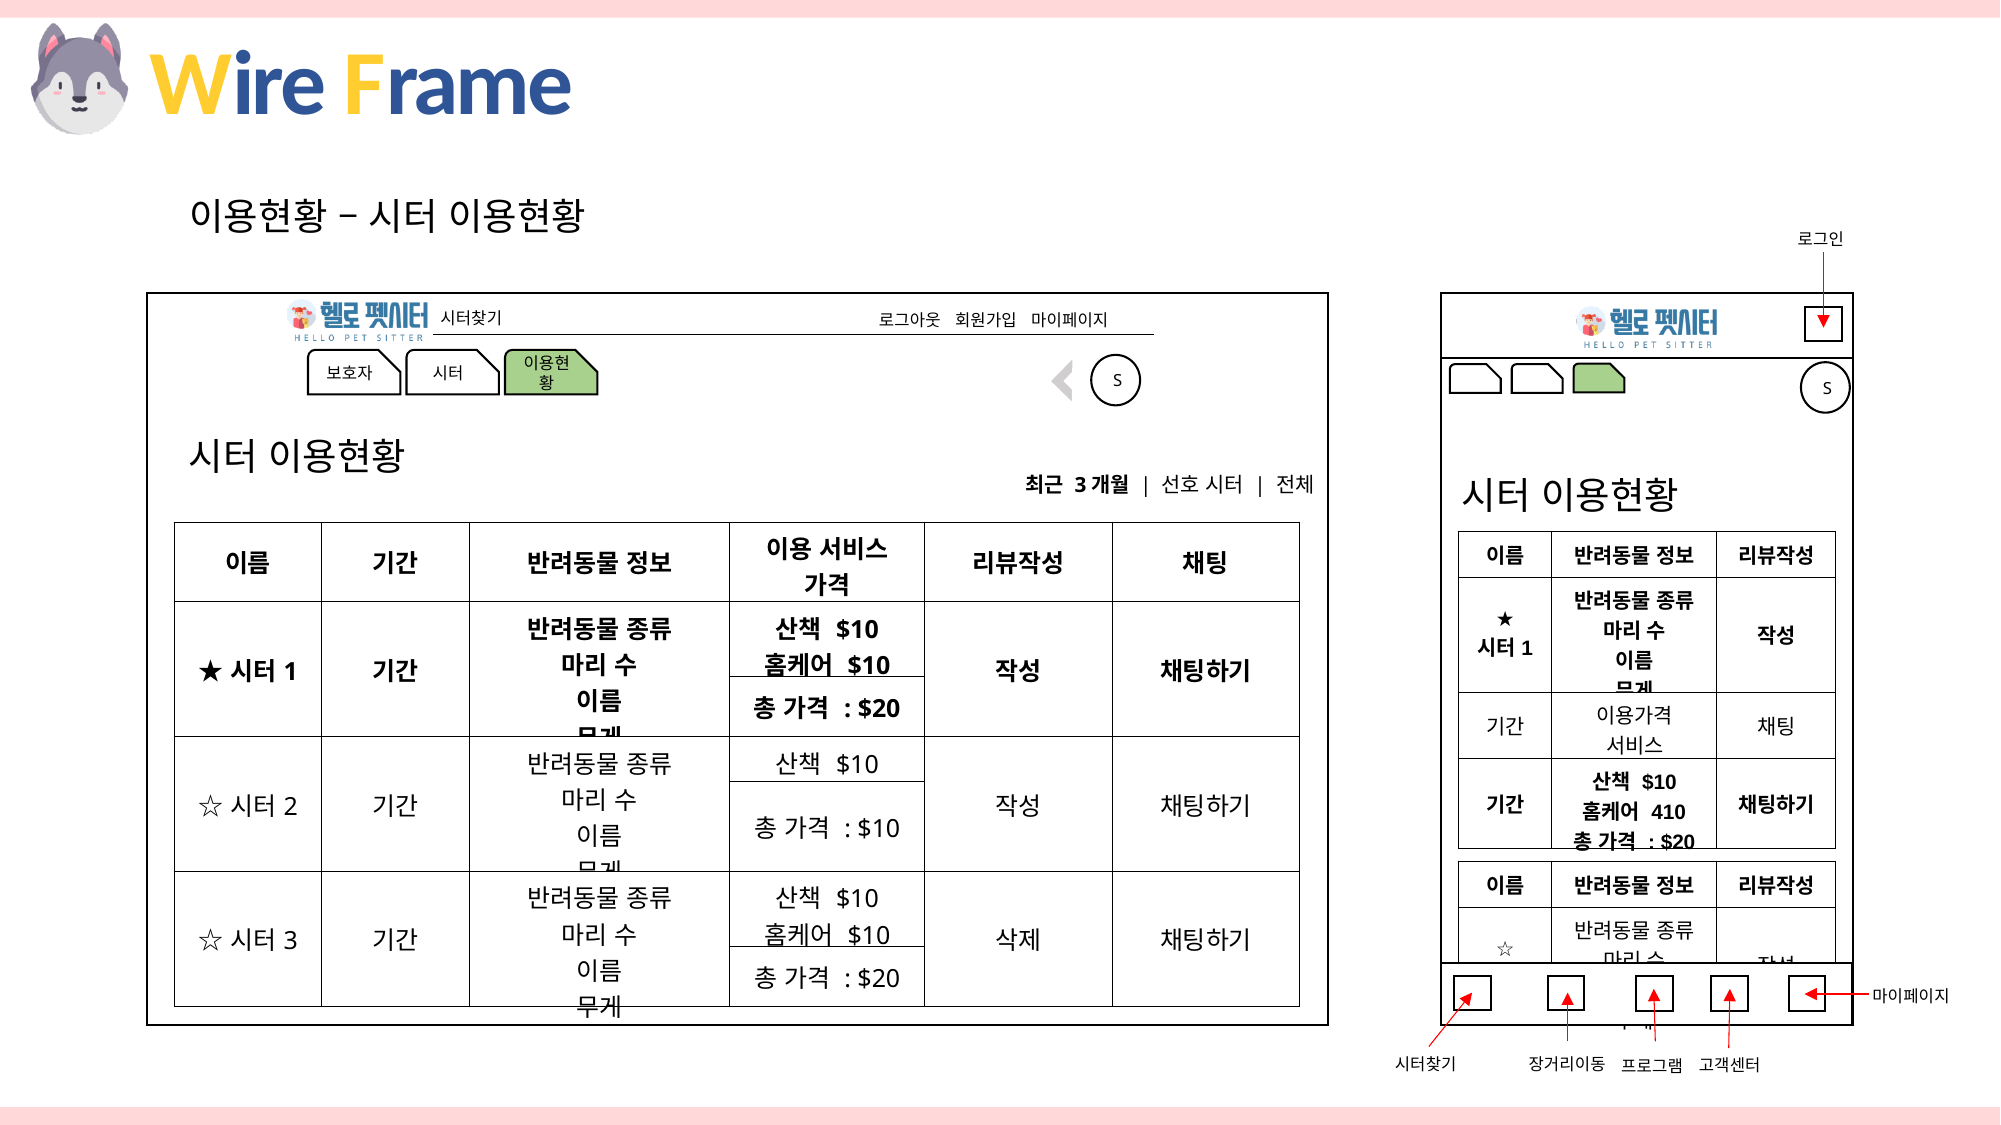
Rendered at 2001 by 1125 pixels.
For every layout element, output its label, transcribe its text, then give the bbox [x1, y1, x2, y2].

text_box [146, 292, 1329, 1026]
table_cell 기간 [1459, 759, 1551, 848]
text_box [1448, 363, 1502, 394]
text_box [1547, 975, 1585, 1011]
text_box S [1090, 353, 1142, 407]
table_header 반려동물 정보 [470, 523, 729, 601]
table_cell 산책 $10 홈케어 410 총 가격 : $20 [1552, 759, 1716, 848]
text_box 시터 이용현황 [1447, 464, 1725, 525]
text_box 프로그램 [1606, 1048, 1705, 1083]
table_cell 산책 $10 홈케어 $10 [730, 872, 924, 946]
text_box 이용현황 – 시터 이용현황 [174, 186, 602, 246]
table_cell 총 가격 : $20 [730, 947, 924, 1006]
text_box 마이페이지 [1857, 978, 1974, 1013]
picture [280, 296, 435, 344]
text_box [0, 1106, 2000, 1125]
table_header 반려동물 정보 [1552, 532, 1716, 577]
table_header 리뷰작성 [1717, 862, 1835, 907]
table_header 채팅 [1113, 523, 1299, 601]
text_box [1453, 975, 1492, 1011]
text_box [1635, 975, 1674, 1012]
table_header 반려동물 정보 [1552, 862, 1716, 907]
table_cell 작성 [1717, 908, 1835, 962]
text_box 시터찾기 [1380, 1046, 1478, 1082]
table_cell 반려동물 종류 마리 수 이름 무게 [1552, 908, 1716, 962]
text_box 시터 [405, 348, 500, 396]
text_box Wire Frame [138, 15, 584, 140]
picture [20, 19, 139, 138]
text_box 로그인 [1782, 221, 1881, 257]
table_cell ☆ 시터2 [1459, 908, 1551, 962]
table_cell 채팅하기 [1113, 872, 1299, 1006]
table_cell 산책 $10 홈케어 $10 [730, 602, 924, 676]
table_cell 총 가격 : $10 [730, 782, 924, 871]
text_box 시터 이용현황 [173, 425, 532, 486]
table_header 리뷰작성 [1717, 532, 1835, 577]
table_cell ★시터1 [175, 602, 321, 736]
table_cell 기간 [322, 602, 469, 736]
table_cell 작성 [1717, 578, 1835, 692]
table_cell 작성 [925, 602, 1112, 736]
table_cell ☆시터2 [175, 737, 321, 871]
table_cell 기간 [322, 737, 469, 871]
table_cell 채팅하기 [1113, 737, 1299, 871]
text_box [1572, 362, 1626, 394]
table_cell 반려동물 종류 마리 수 이름 무게 [470, 872, 729, 1006]
table_cell 반려동물 종류 마리 수 이름 무게 [1552, 578, 1716, 692]
table_header 이름 [1459, 532, 1551, 577]
table_cell 채팅하기 [1717, 759, 1835, 848]
table_cell 채팅 [1717, 693, 1835, 758]
text_box [1710, 975, 1749, 1012]
text_box S [1799, 361, 1851, 414]
text_box 로그아웃 회원가입 마이페이지 [864, 302, 1172, 338]
text_box 보호자 [306, 348, 402, 396]
text_box [1804, 306, 1843, 342]
text_box 이용현황 [503, 348, 599, 396]
text_box [1047, 353, 1075, 407]
table_cell 삭제 [925, 872, 1112, 1006]
table_cell 채팅하기 [1113, 602, 1299, 736]
text_box [1510, 363, 1564, 394]
text_box [1788, 975, 1826, 1012]
table_header 이름 [1459, 862, 1551, 907]
table_cell 반려동물 종류 마리 수 이름 무게 [470, 737, 729, 871]
text_box 최근 3개월 | 선호 시터 | 전체 [1011, 463, 1433, 504]
text_box [1440, 292, 1854, 993]
text_box 시터찾기 [435, 300, 524, 334]
picture [1569, 303, 1725, 351]
table_header 이름 [175, 523, 321, 601]
table_cell 기간 [322, 872, 469, 1006]
table_cell ★ 시터1 [1459, 578, 1551, 692]
table_header 기간 [322, 523, 469, 601]
table_cell 작성 [925, 737, 1112, 871]
table_cell 산책 $10 [730, 737, 924, 781]
table_cell 이용가격 서비스 [1552, 693, 1716, 758]
table_cell 총 가격 : $20 [730, 677, 924, 736]
text_box 고객센터 [1684, 1047, 1800, 1083]
table_header 이용 서비스 가격 [730, 523, 924, 601]
table_cell 기간 [1459, 693, 1551, 758]
text_box 장거리이동 [1513, 1046, 1630, 1082]
text_box [1440, 962, 1853, 1026]
text_box [0, 0, 2000, 19]
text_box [1428, 992, 1473, 1047]
table_header 리뷰작성 [925, 523, 1112, 601]
table_cell ☆시터3 [175, 872, 321, 1006]
table_cell 반려동물 종류 마리 수 이름 무게 [470, 602, 729, 736]
